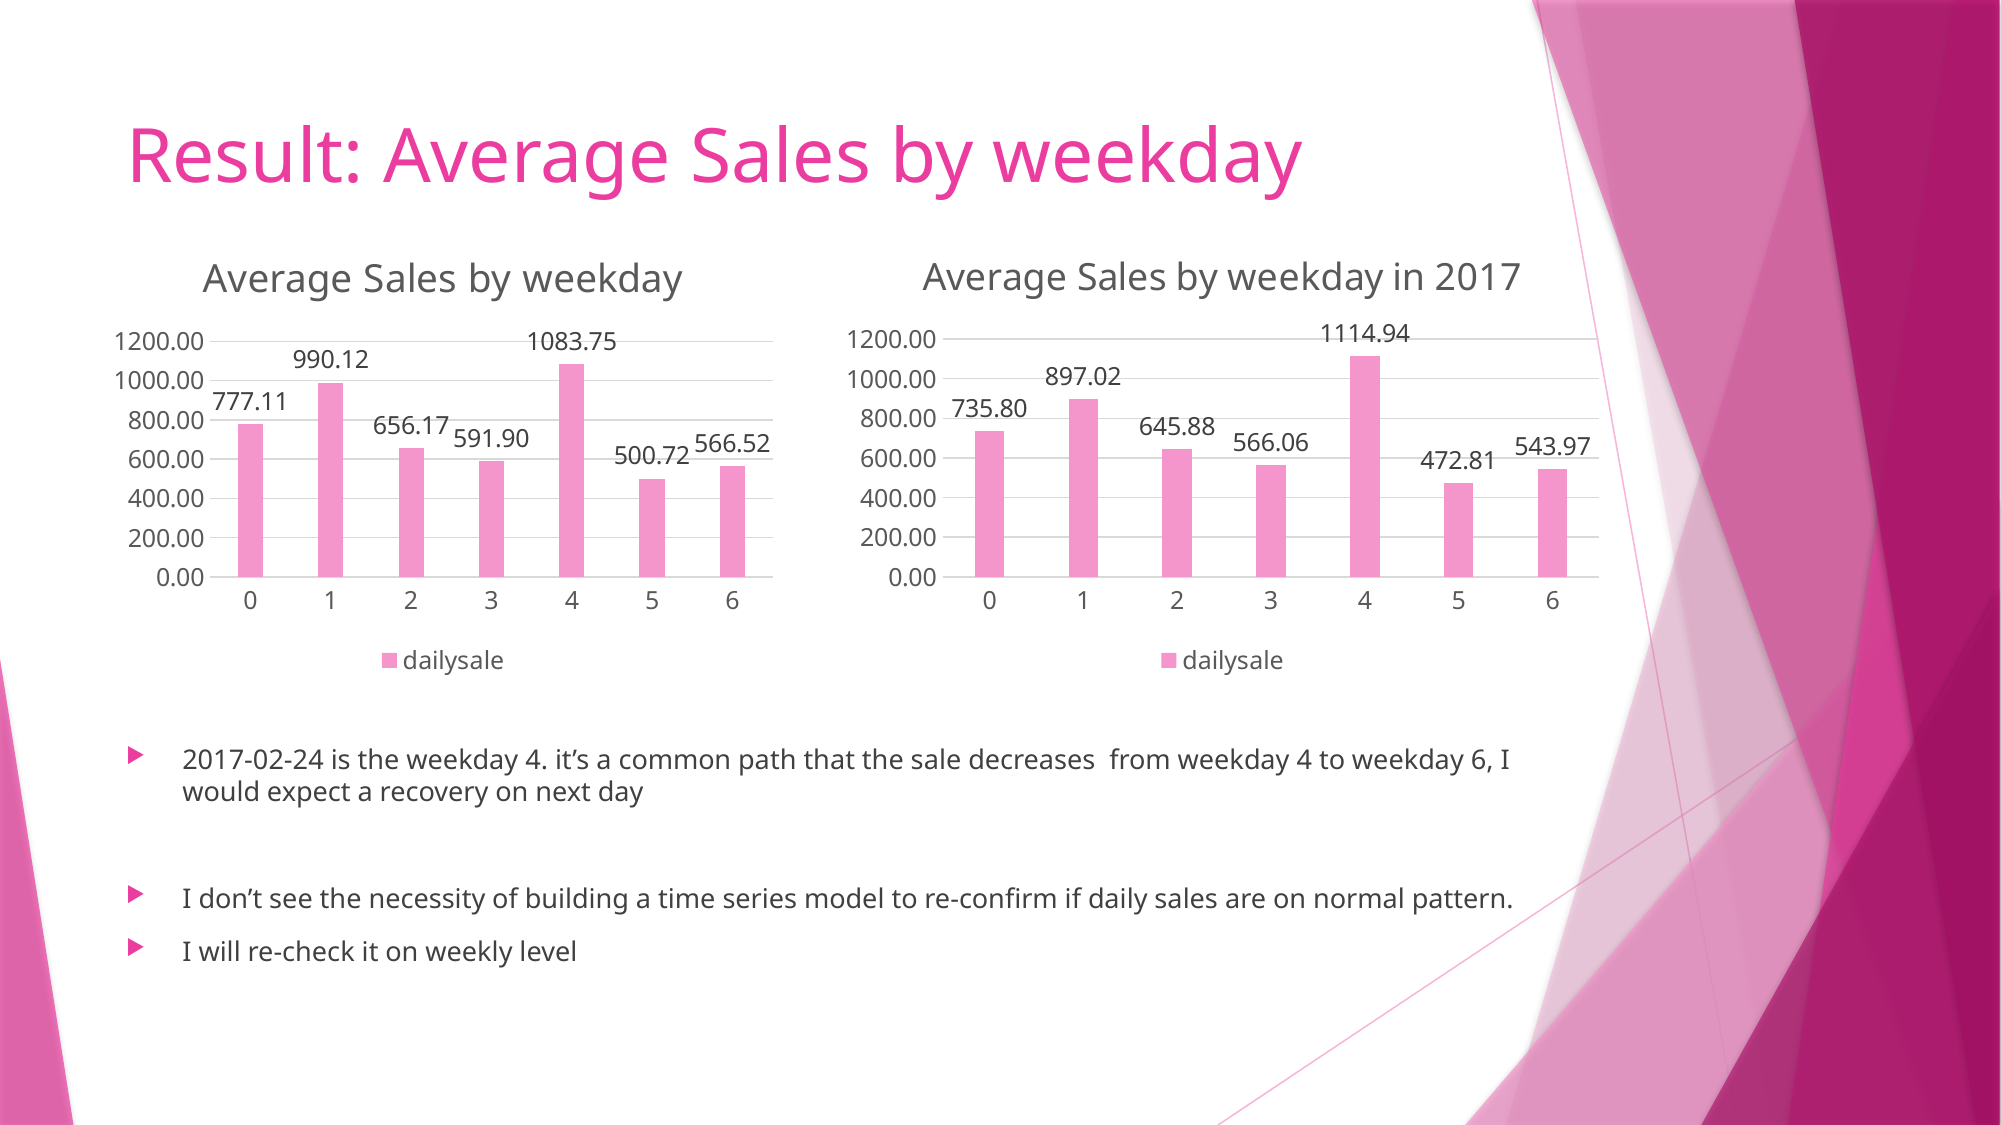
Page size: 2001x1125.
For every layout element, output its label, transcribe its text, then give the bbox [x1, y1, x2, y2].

list 2017-02-24 is the weekday 4. it’s a common path that the sale decreases from weekday 4 to weekday 6, I would expect a recovery on next day I don’t see the necessity of building a time series model to re-confirm if daily sales are on normal pattern. I will re-check it on weekly level [111, 734, 1540, 991]
chart [829, 220, 1616, 685]
chart [99, 220, 787, 685]
title Result: Average Sales by weekday [111, 99, 1522, 317]
